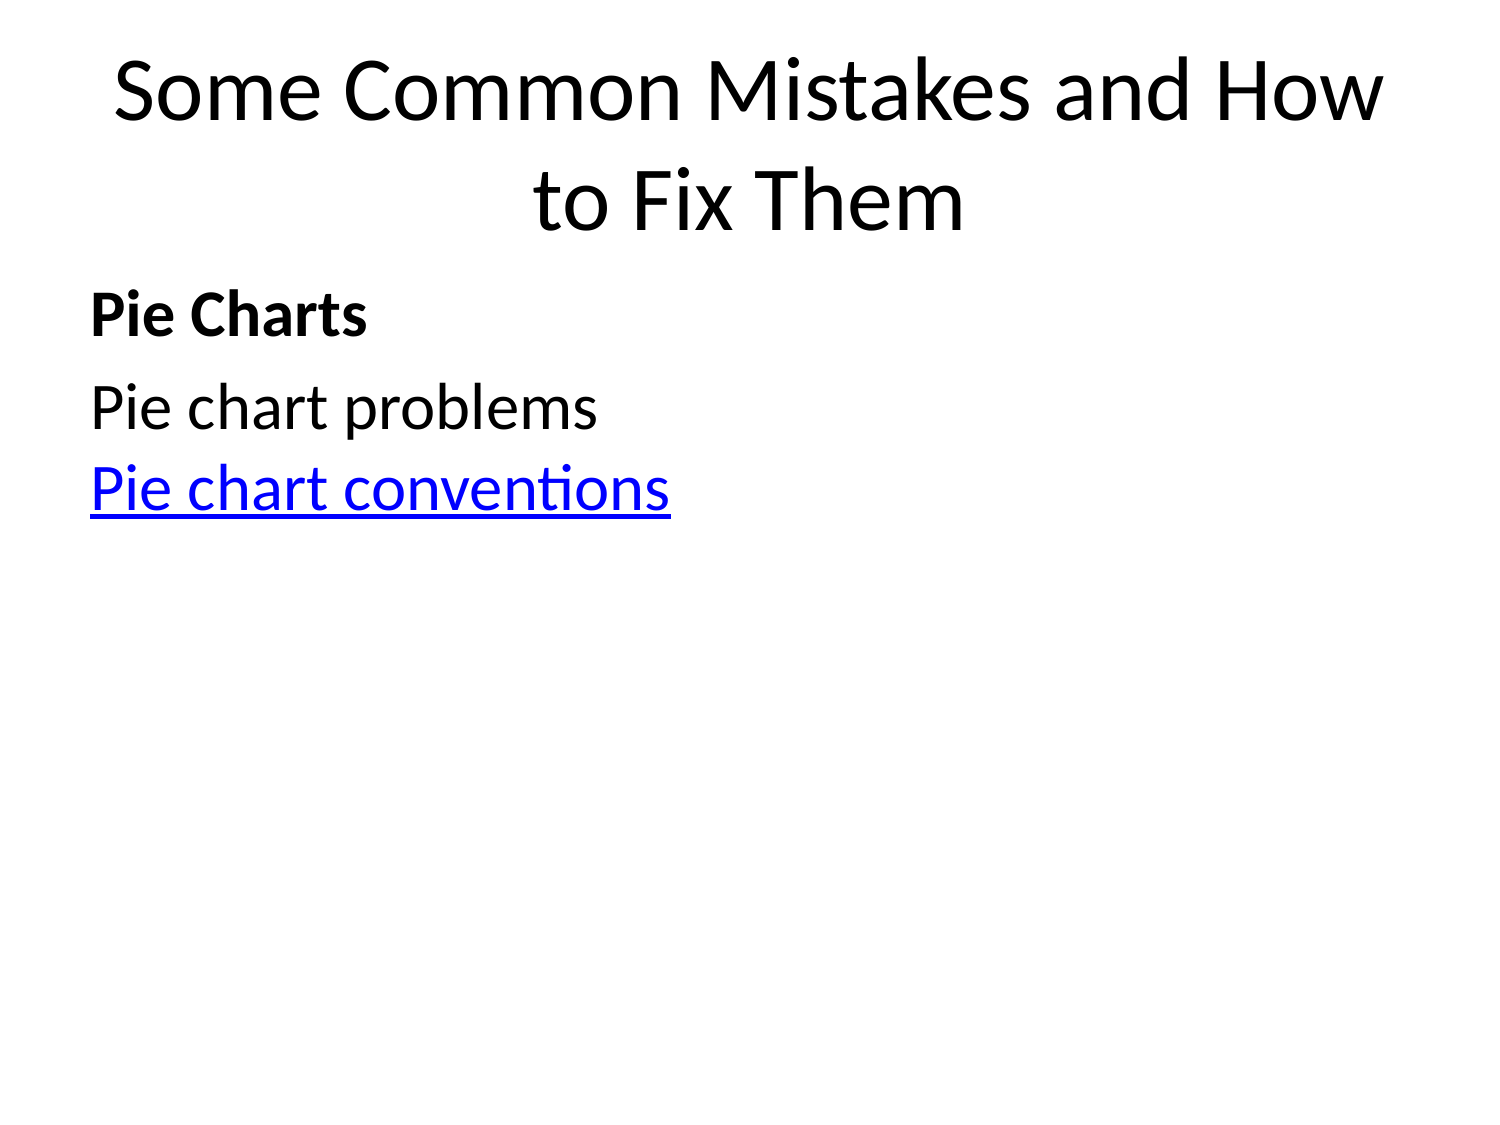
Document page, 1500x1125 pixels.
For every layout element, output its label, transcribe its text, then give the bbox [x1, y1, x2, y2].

title Some Common Mistakes and How to Fix Them [75, 45, 1425, 233]
list Pie Charts Pie chart problems Pie chart conventions [75, 262, 1425, 1005]
